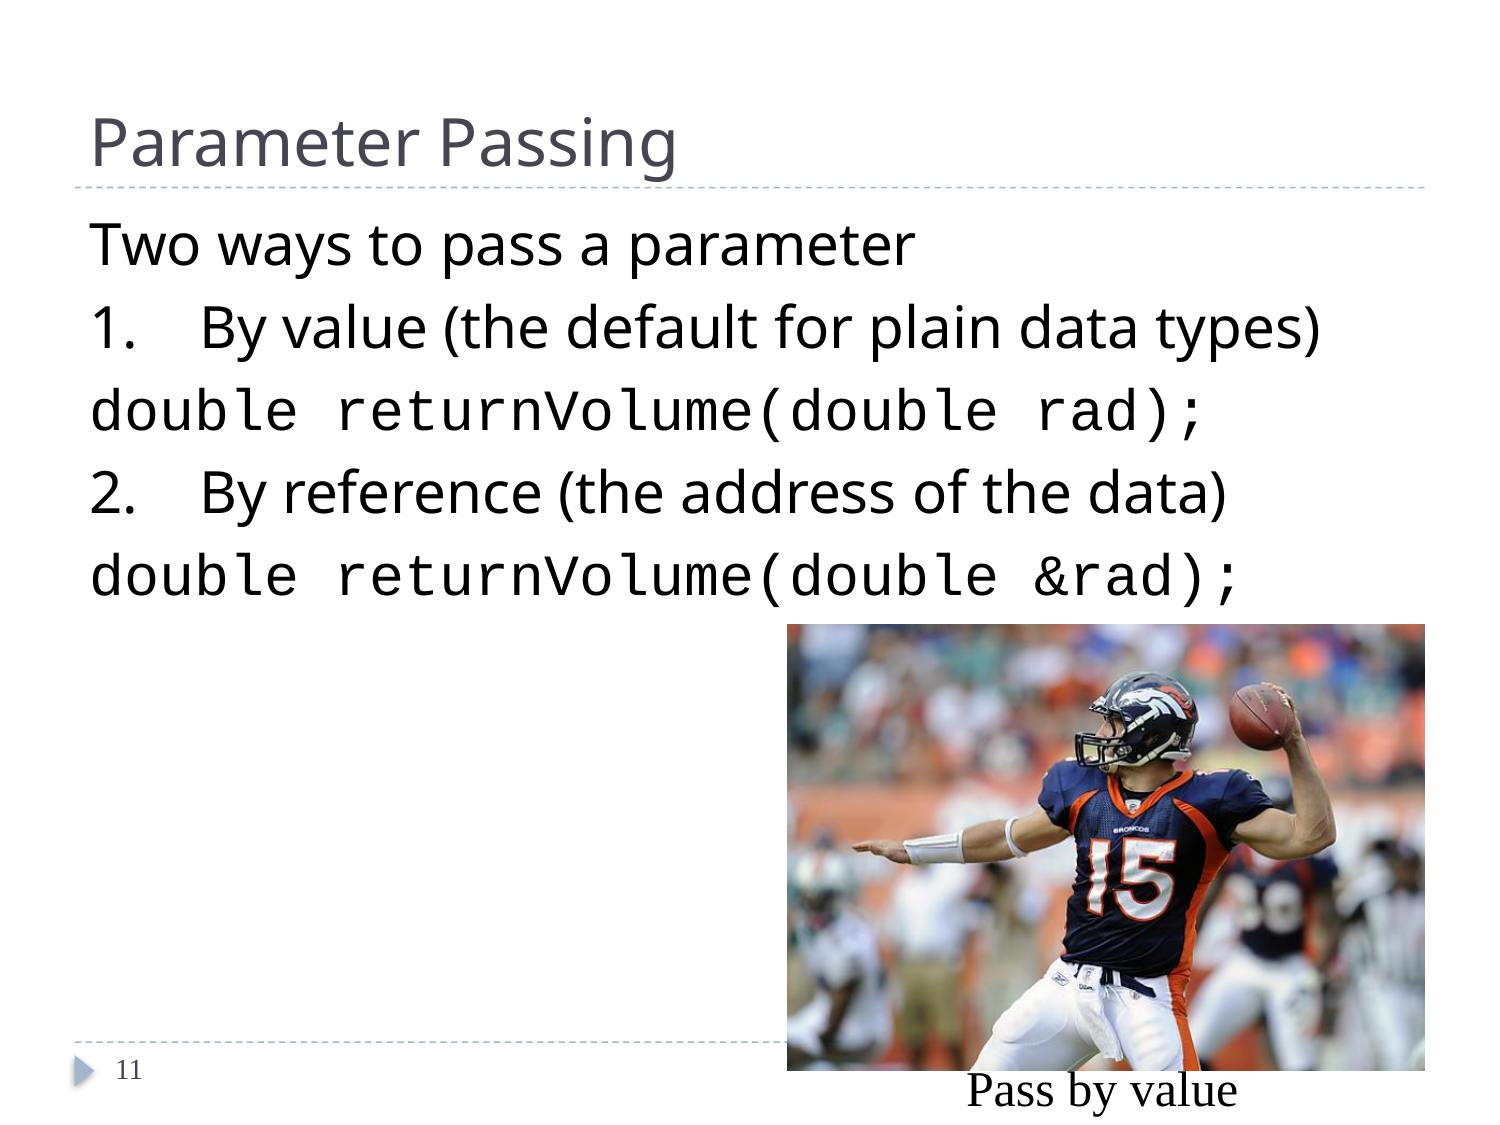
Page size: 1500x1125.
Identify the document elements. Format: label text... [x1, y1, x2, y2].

title Parameter Passing [75, 24, 1425, 188]
text_box Pass by value [951, 1084, 1254, 1124]
slide_number 11 [100, 1042, 426, 1103]
picture [787, 624, 1426, 1071]
list Two ways to pass a parameter 1. By value (the default for plain data types) double returnVolume(double rad); 2. By reference (the address of the data) double returnVolume(double &rad); [75, 200, 1425, 1006]
